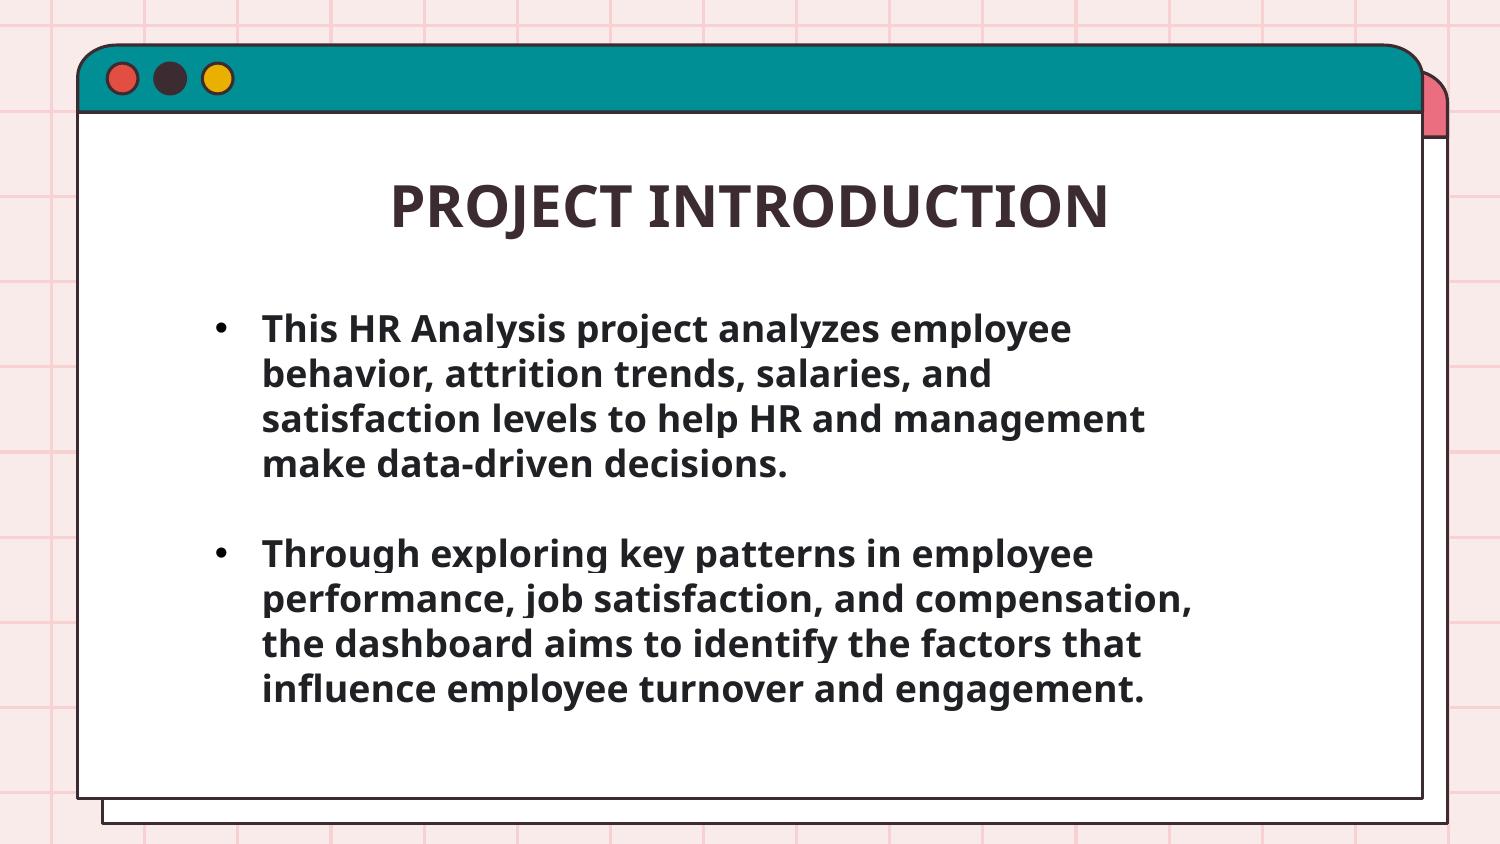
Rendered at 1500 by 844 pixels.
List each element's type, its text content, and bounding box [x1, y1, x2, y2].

text_box This HR Analysis project analyzes employee behavior, attrition trends, salaries, and satisfaction levels to help HR and management make data-driven decisions. Through exploring key patterns in employee performance, job satisfaction, and compensation, the dashboard aims to identify the factors that influence employee turnover and engagement. [200, 297, 1231, 718]
title PROJECT INTRODUCTION [147, 154, 1353, 249]
